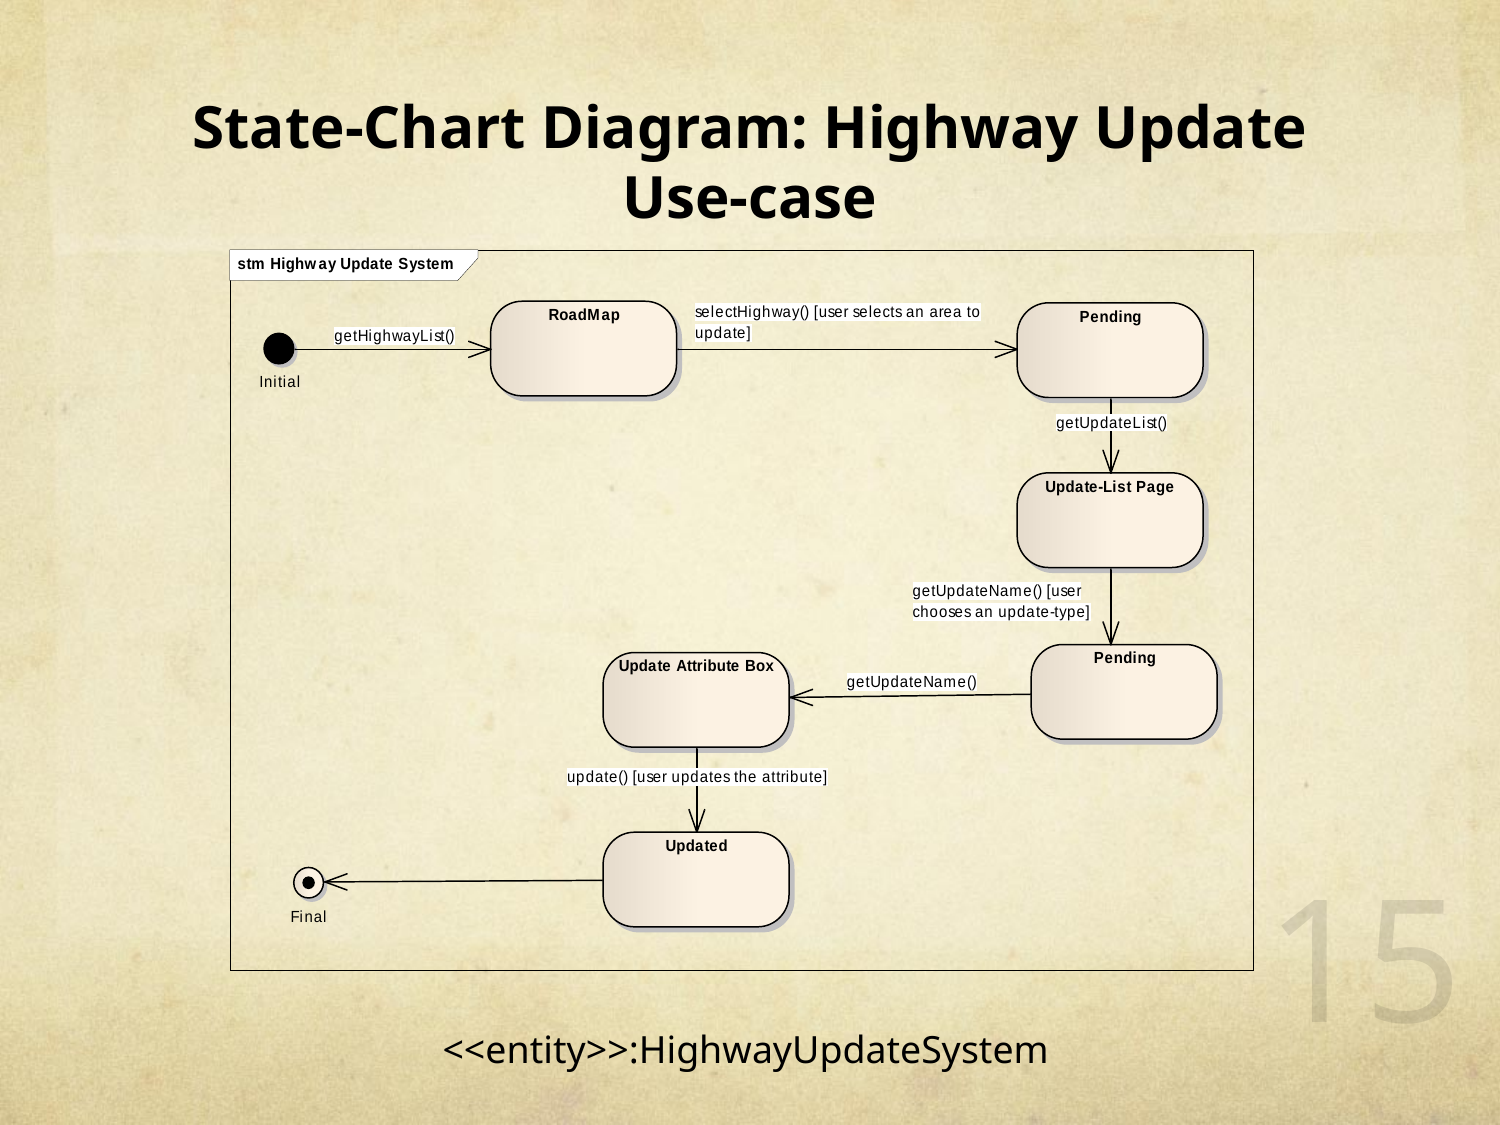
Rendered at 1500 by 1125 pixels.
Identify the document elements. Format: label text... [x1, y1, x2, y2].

text_box <<entity>>:HighwayUpdateSystem [427, 1019, 1064, 1079]
text_box State-Chart Diagram: Highway Update Use-case [149, 82, 1350, 225]
slide_number 15 [1233, 898, 1478, 1038]
picture [0, 0, 1500, 1125]
